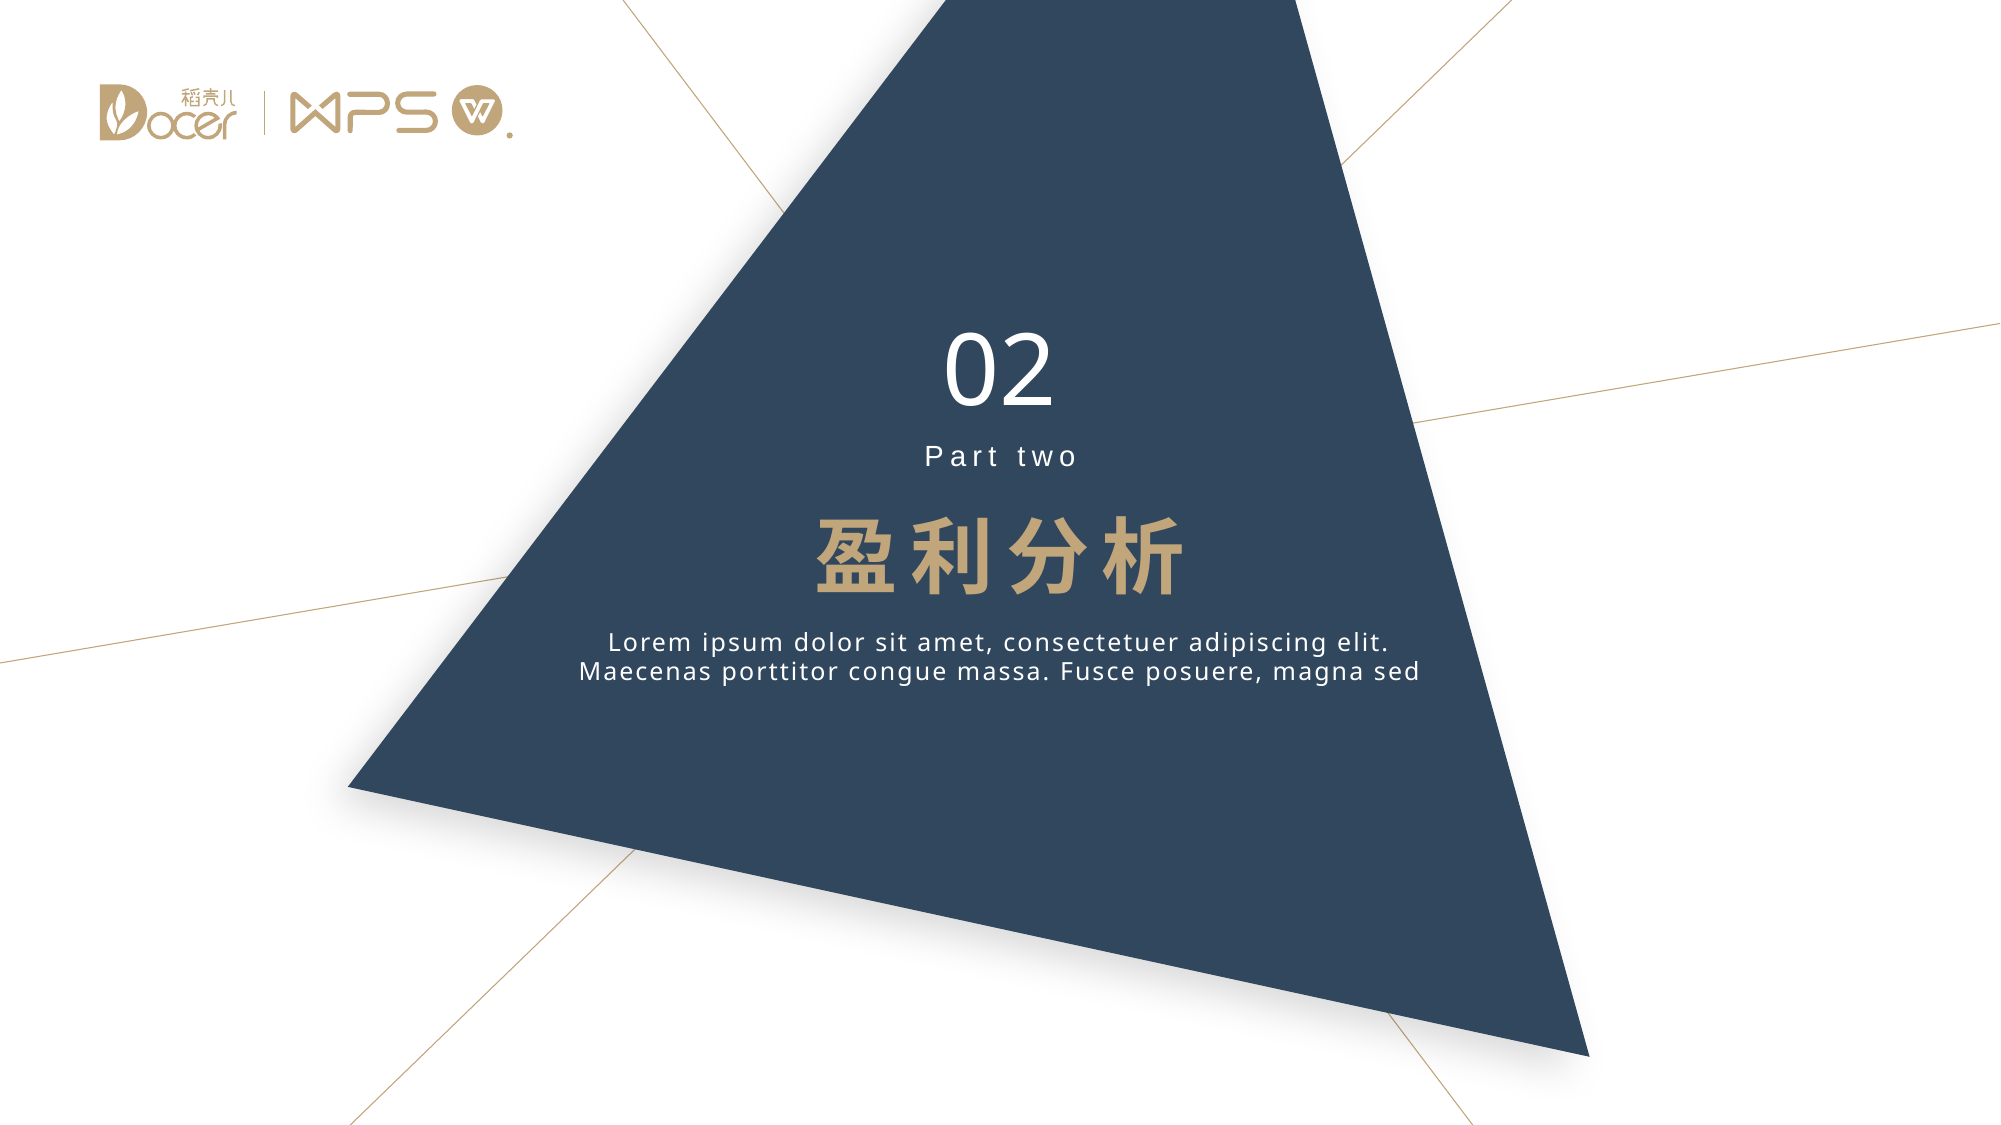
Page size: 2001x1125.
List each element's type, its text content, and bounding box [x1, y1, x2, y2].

list Part two [853, 441, 1147, 485]
list 02 [940, 318, 1060, 428]
list 盈利分析 [427, 504, 1573, 606]
list Lorem ipsum dolor sit amet, consectetuer adipiscing elit. Maecenas porttitor congue massa. Fusce posuere, magna sed [545, 625, 1455, 687]
